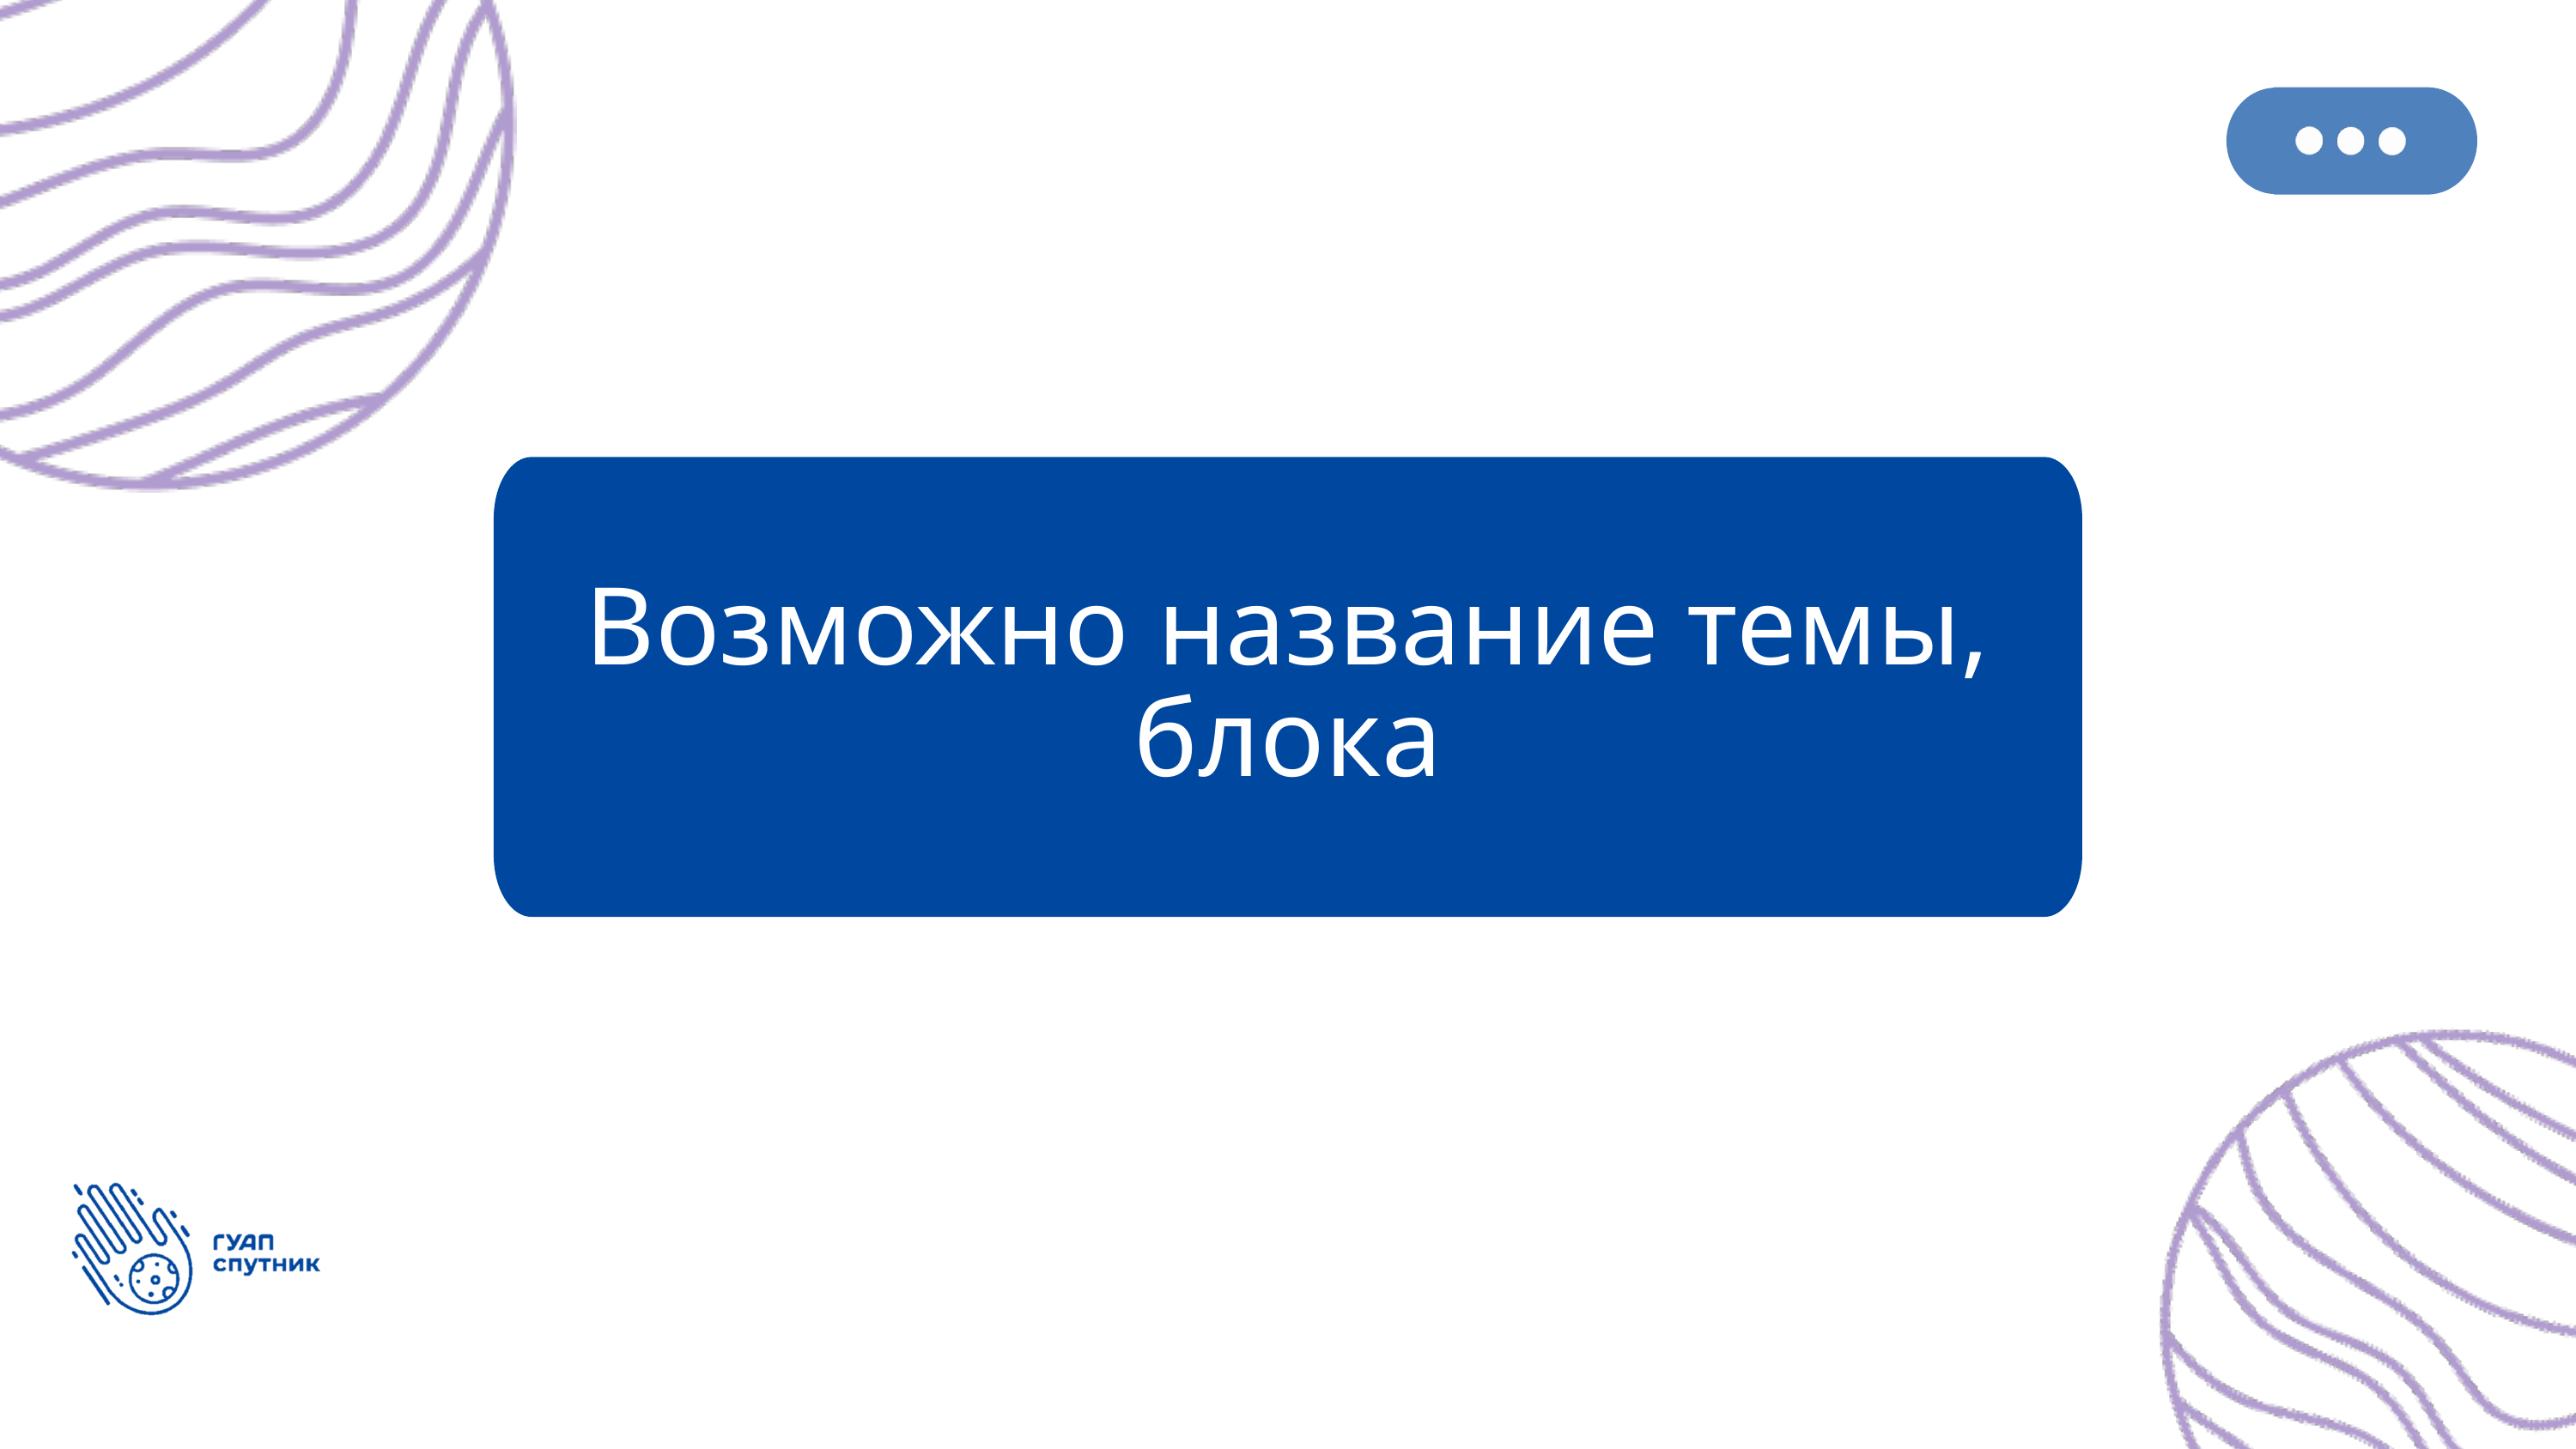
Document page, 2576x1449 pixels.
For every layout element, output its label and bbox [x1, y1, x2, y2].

text_box [2221, 80, 2480, 202]
picture [0, 0, 517, 493]
picture [2160, 1030, 2576, 1449]
picture [37, 1130, 355, 1368]
text_box [493, 457, 2083, 918]
